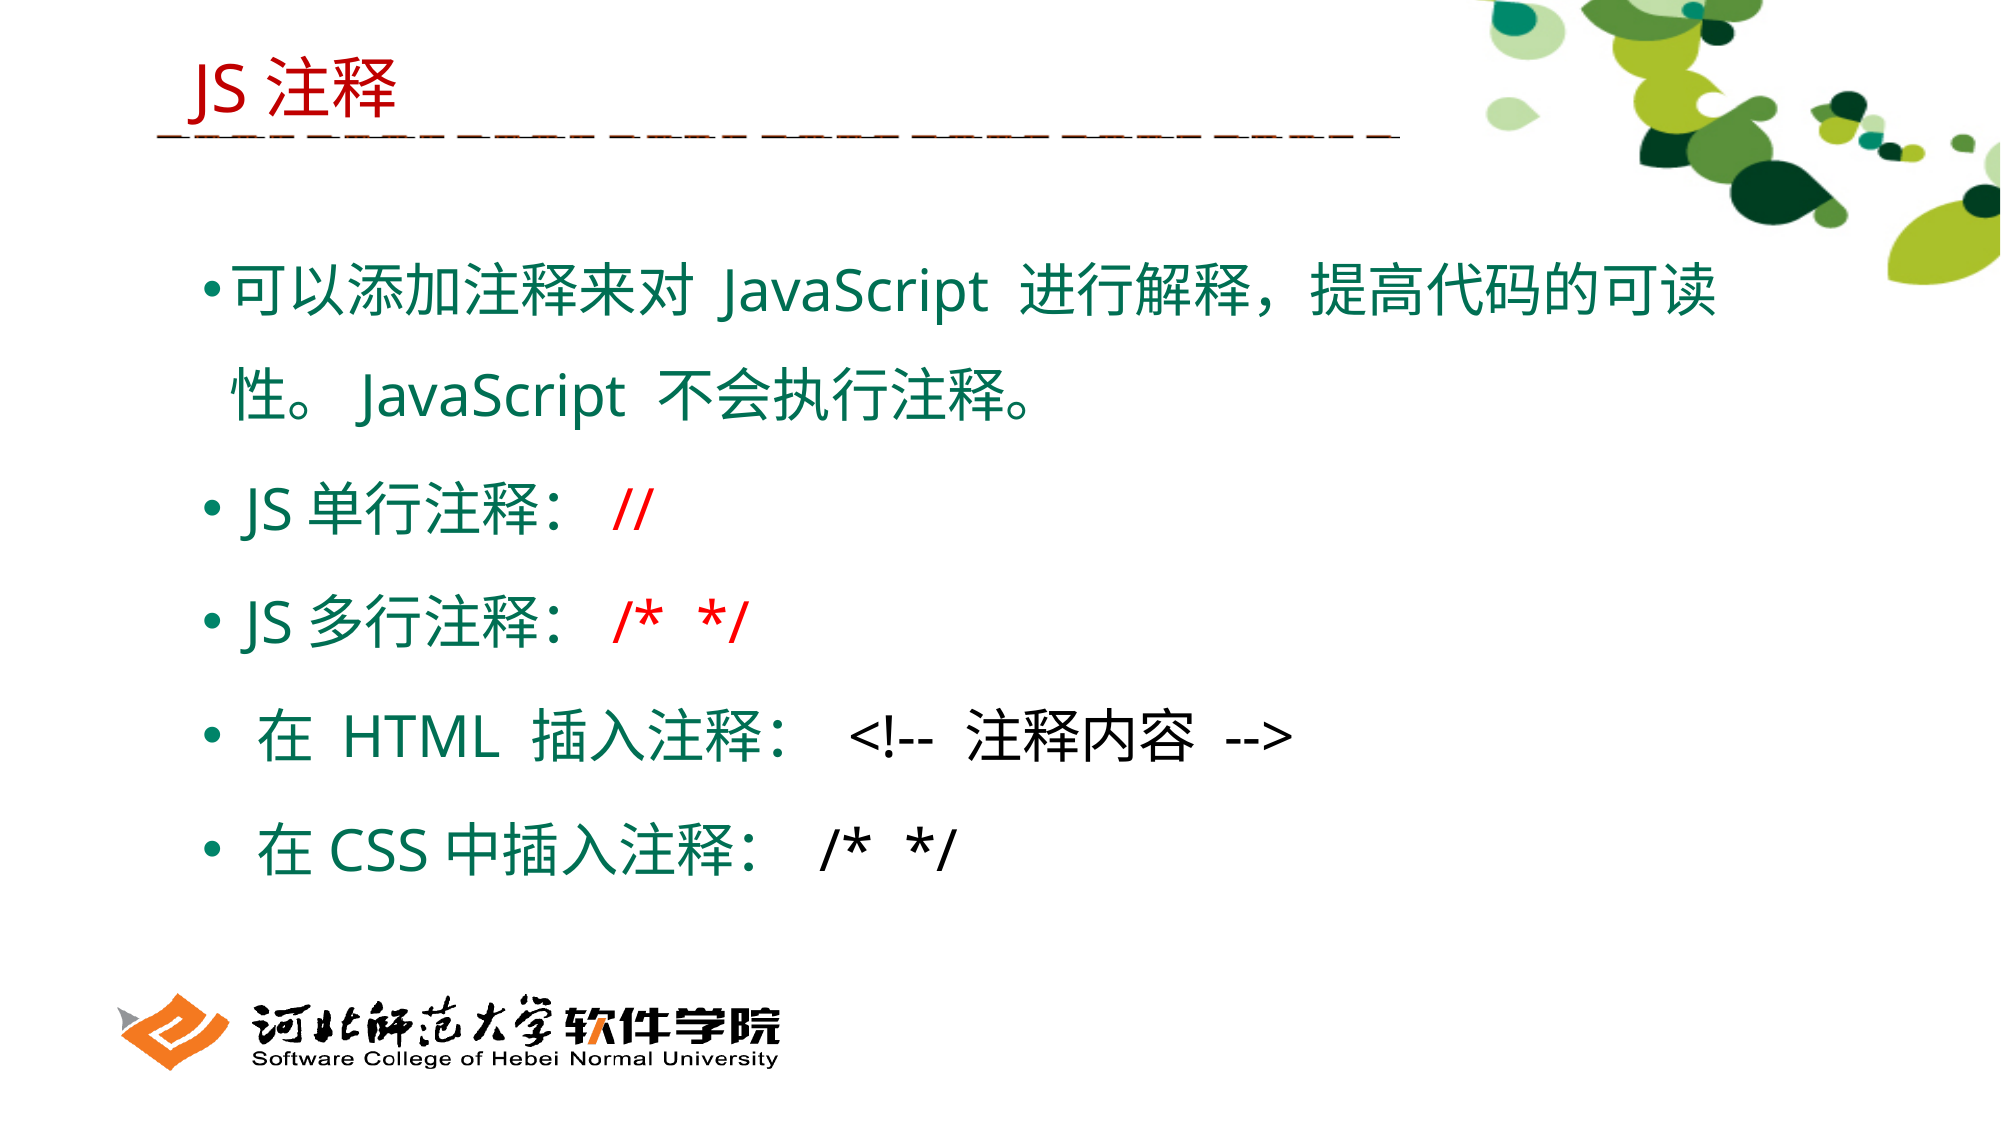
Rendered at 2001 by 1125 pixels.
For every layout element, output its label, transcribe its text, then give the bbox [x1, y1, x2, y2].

list JS注释 [178, 38, 1523, 120]
list 可以添加注释来对 JavaScript 进行解释，提高代码的可读性。JavaScript 不会执行注释。 JS单行注释：// JS多行注释：/* */ 在 HTML 插入注释： <!-- 注释内容 --> 在CSS中插入注释： /* */ [187, 210, 1782, 973]
picture [0, 0, 2001, 1125]
